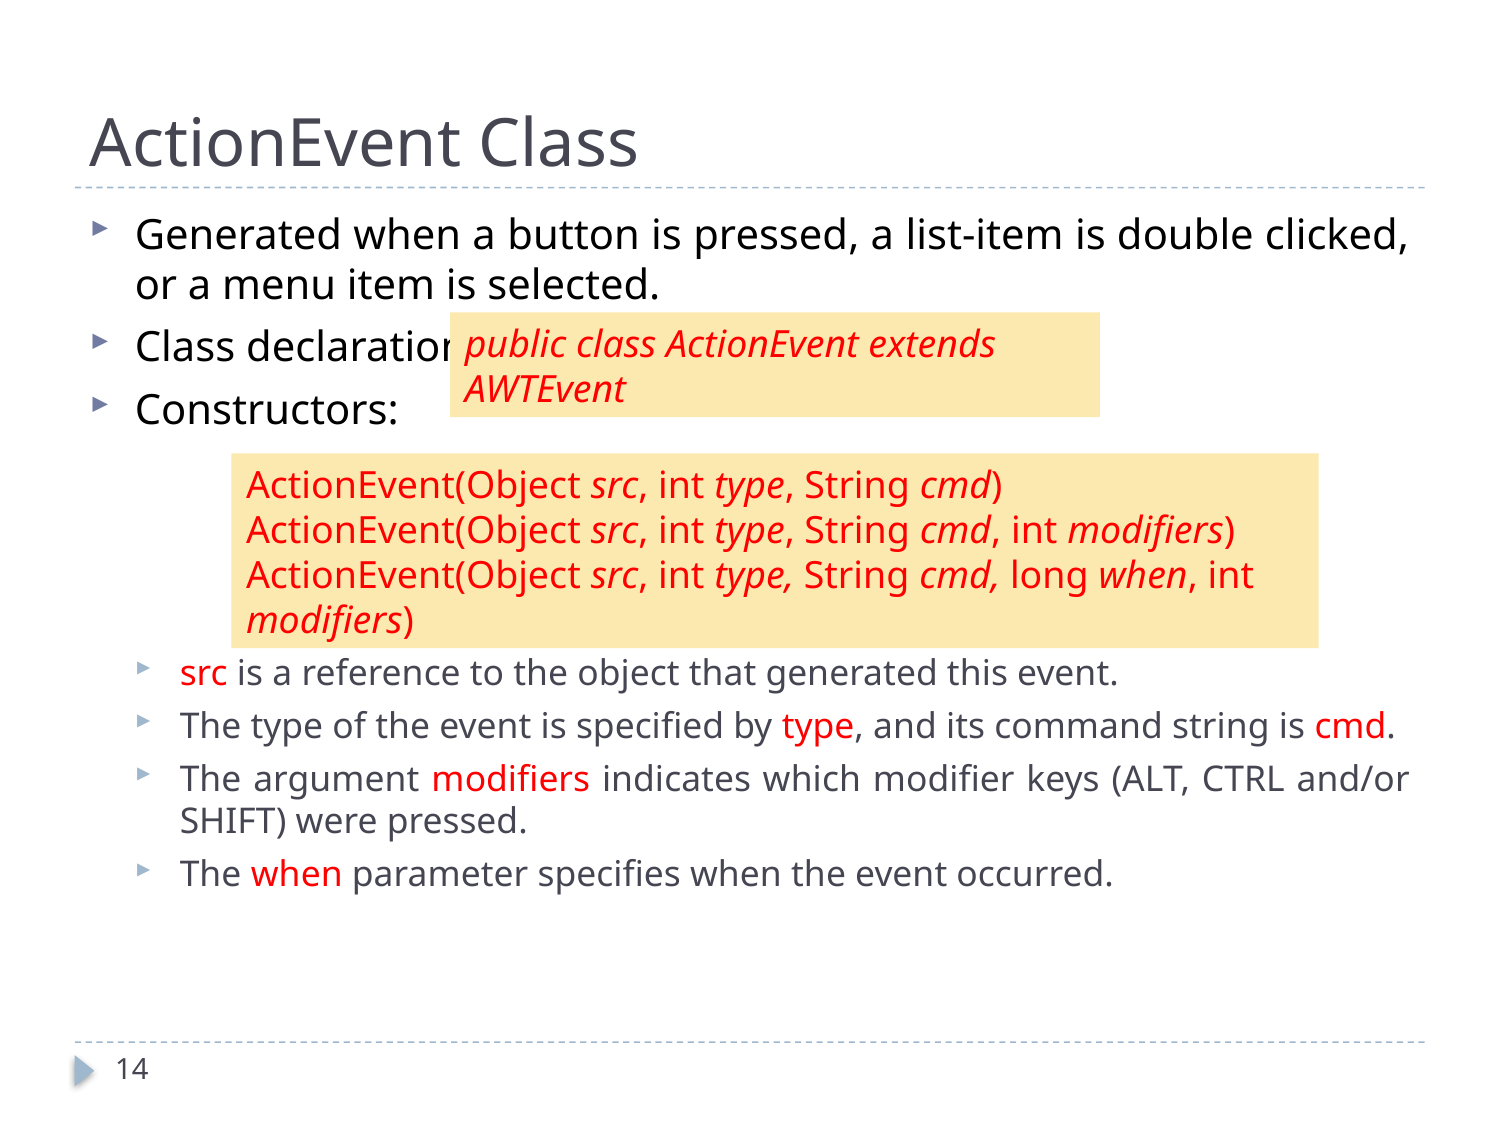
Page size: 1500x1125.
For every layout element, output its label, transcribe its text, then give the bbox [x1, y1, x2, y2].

list Generated when a button is pressed, a list-item is double clicked, or a menu item is selected. Class declaration Constructors: src is a reference to the object that generated this event. The type of the event is specified by type, and its command string is cmd. The argument modifiers indicates which modifier keys (ALT, CTRL and/or SHIFT) were pressed. The when parameter specifies when the event occurred. [75, 200, 1425, 1010]
title ActionEvent Class [75, 24, 1425, 188]
text_box public class ActionEvent extends AWTEvent [450, 312, 1100, 418]
text_box ActionEvent(Object src, int type, String cmd) ActionEvent(Object src, int type, String cmd, int modifiers) ActionEvent(Object src, int type, String cmd, long when, int modifiers) [231, 453, 1319, 649]
slide_number 14 [100, 1042, 426, 1103]
